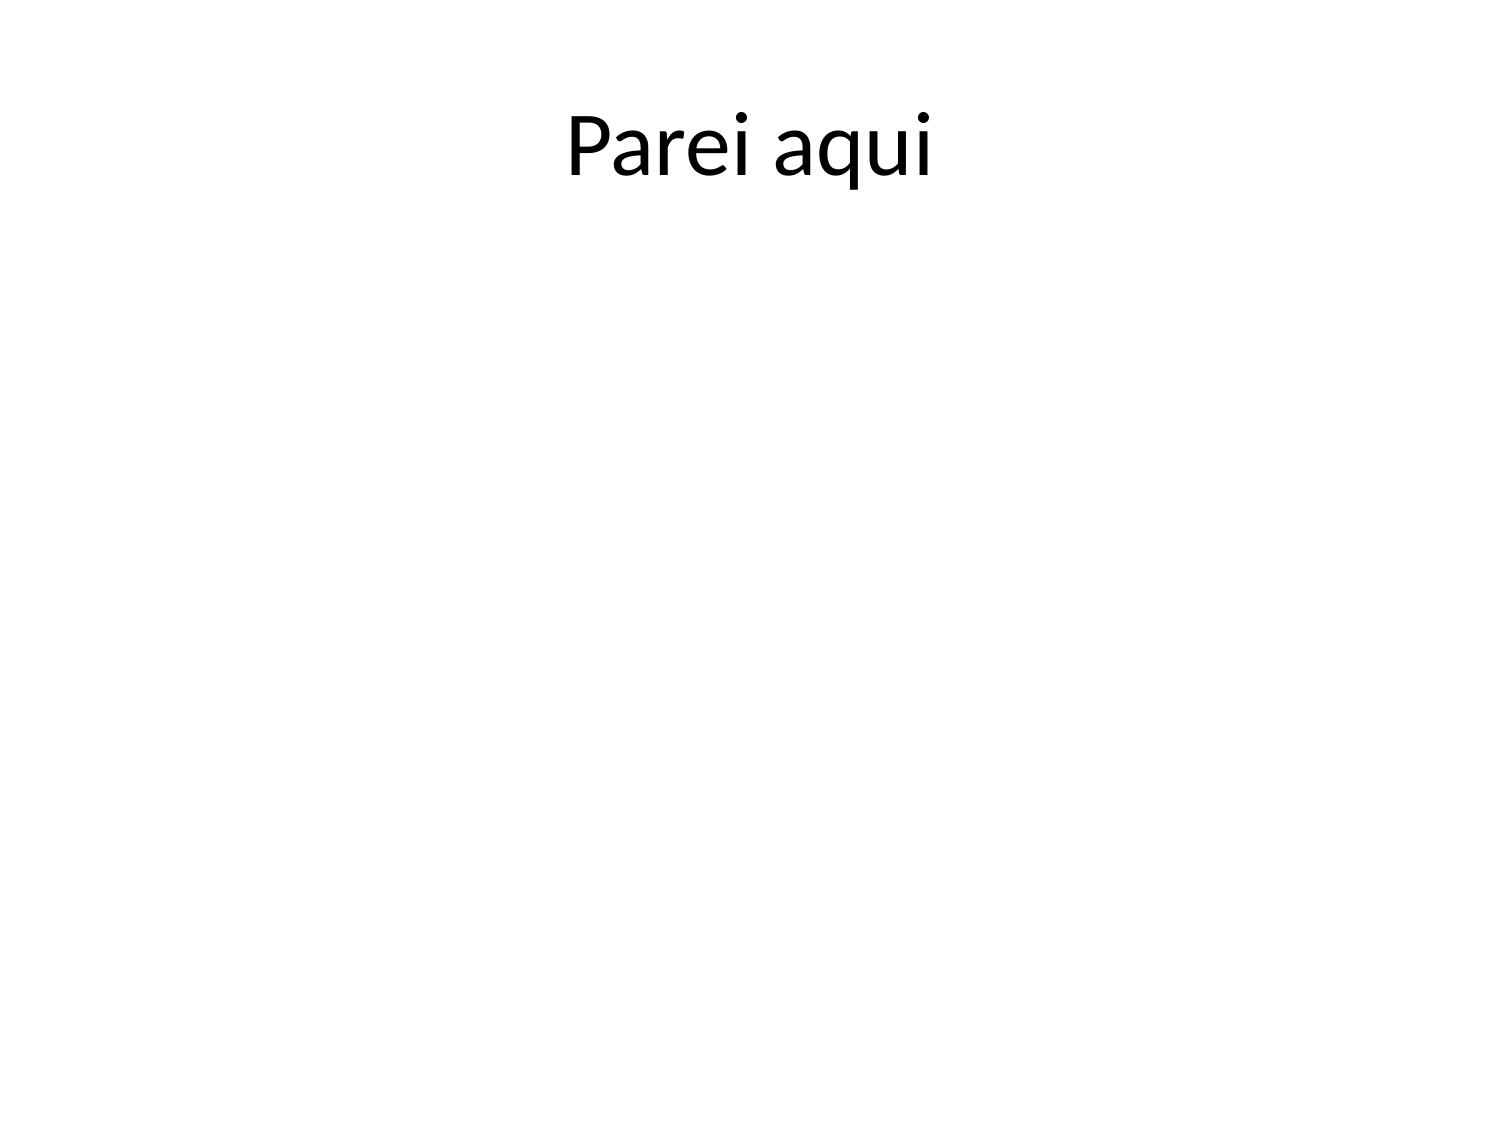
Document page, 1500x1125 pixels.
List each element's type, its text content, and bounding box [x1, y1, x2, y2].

title Parei aqui [75, 45, 1425, 233]
